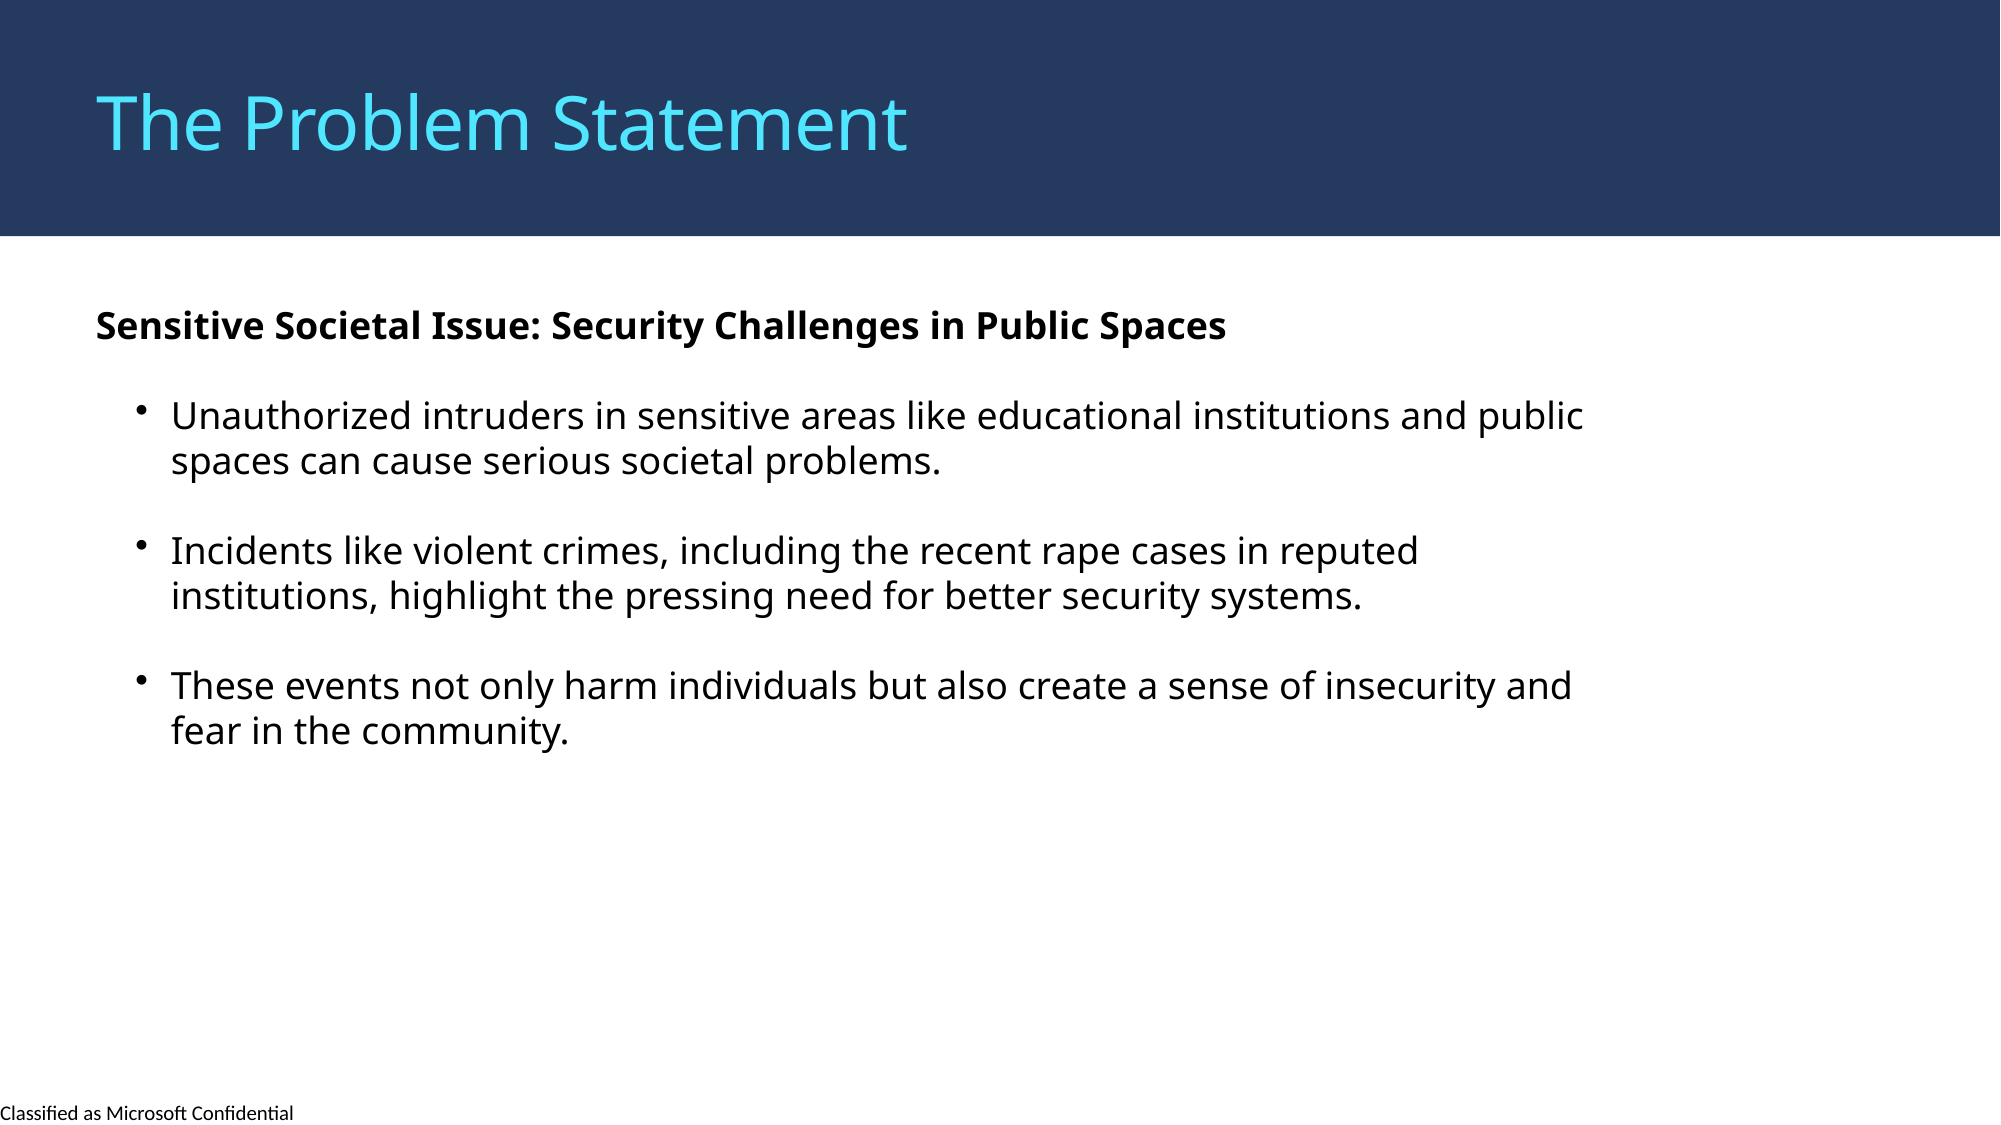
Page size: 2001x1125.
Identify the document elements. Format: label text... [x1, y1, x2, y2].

text_box The Problem Statement [96, 75, 1904, 166]
text_box Sensitive Societal Issue: Security Challenges in Public Spaces Unauthorized intruders in sensitive areas like educational institutions and public spaces can cause serious societal problems. Incidents like violent crimes, including the recent rape cases in reputed institutions, highlight the pressing need for better security systems. These events not only harm individuals but also create a sense of insecurity and fear in the community. [95, 302, 1591, 1029]
